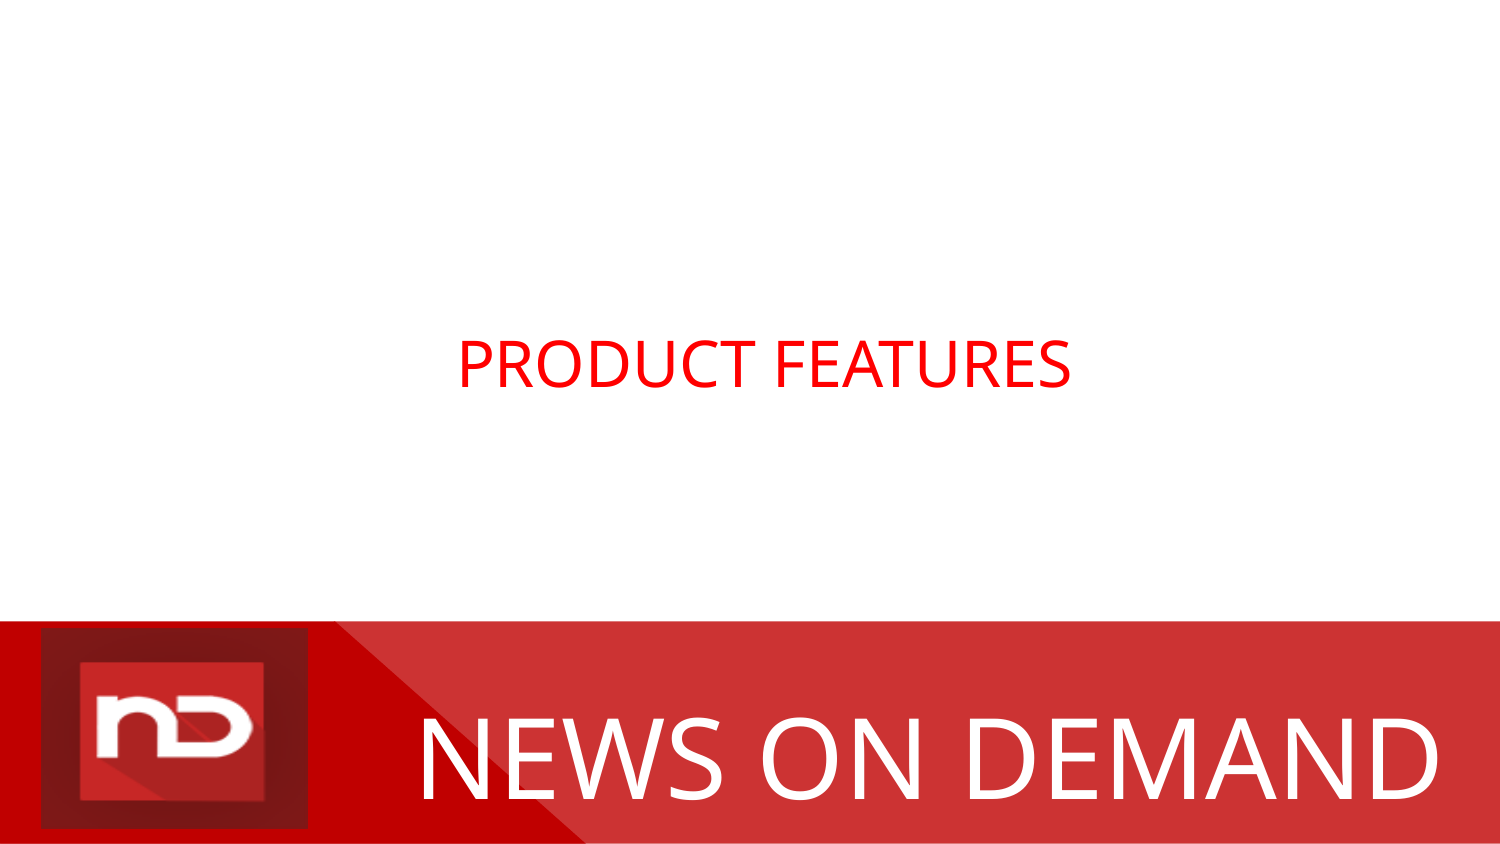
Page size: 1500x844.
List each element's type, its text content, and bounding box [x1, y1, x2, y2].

title PRODUCT FEATURES [147, 327, 1382, 395]
picture [40, 628, 309, 830]
text_box NEWS ON DEMAND [397, 678, 1463, 830]
